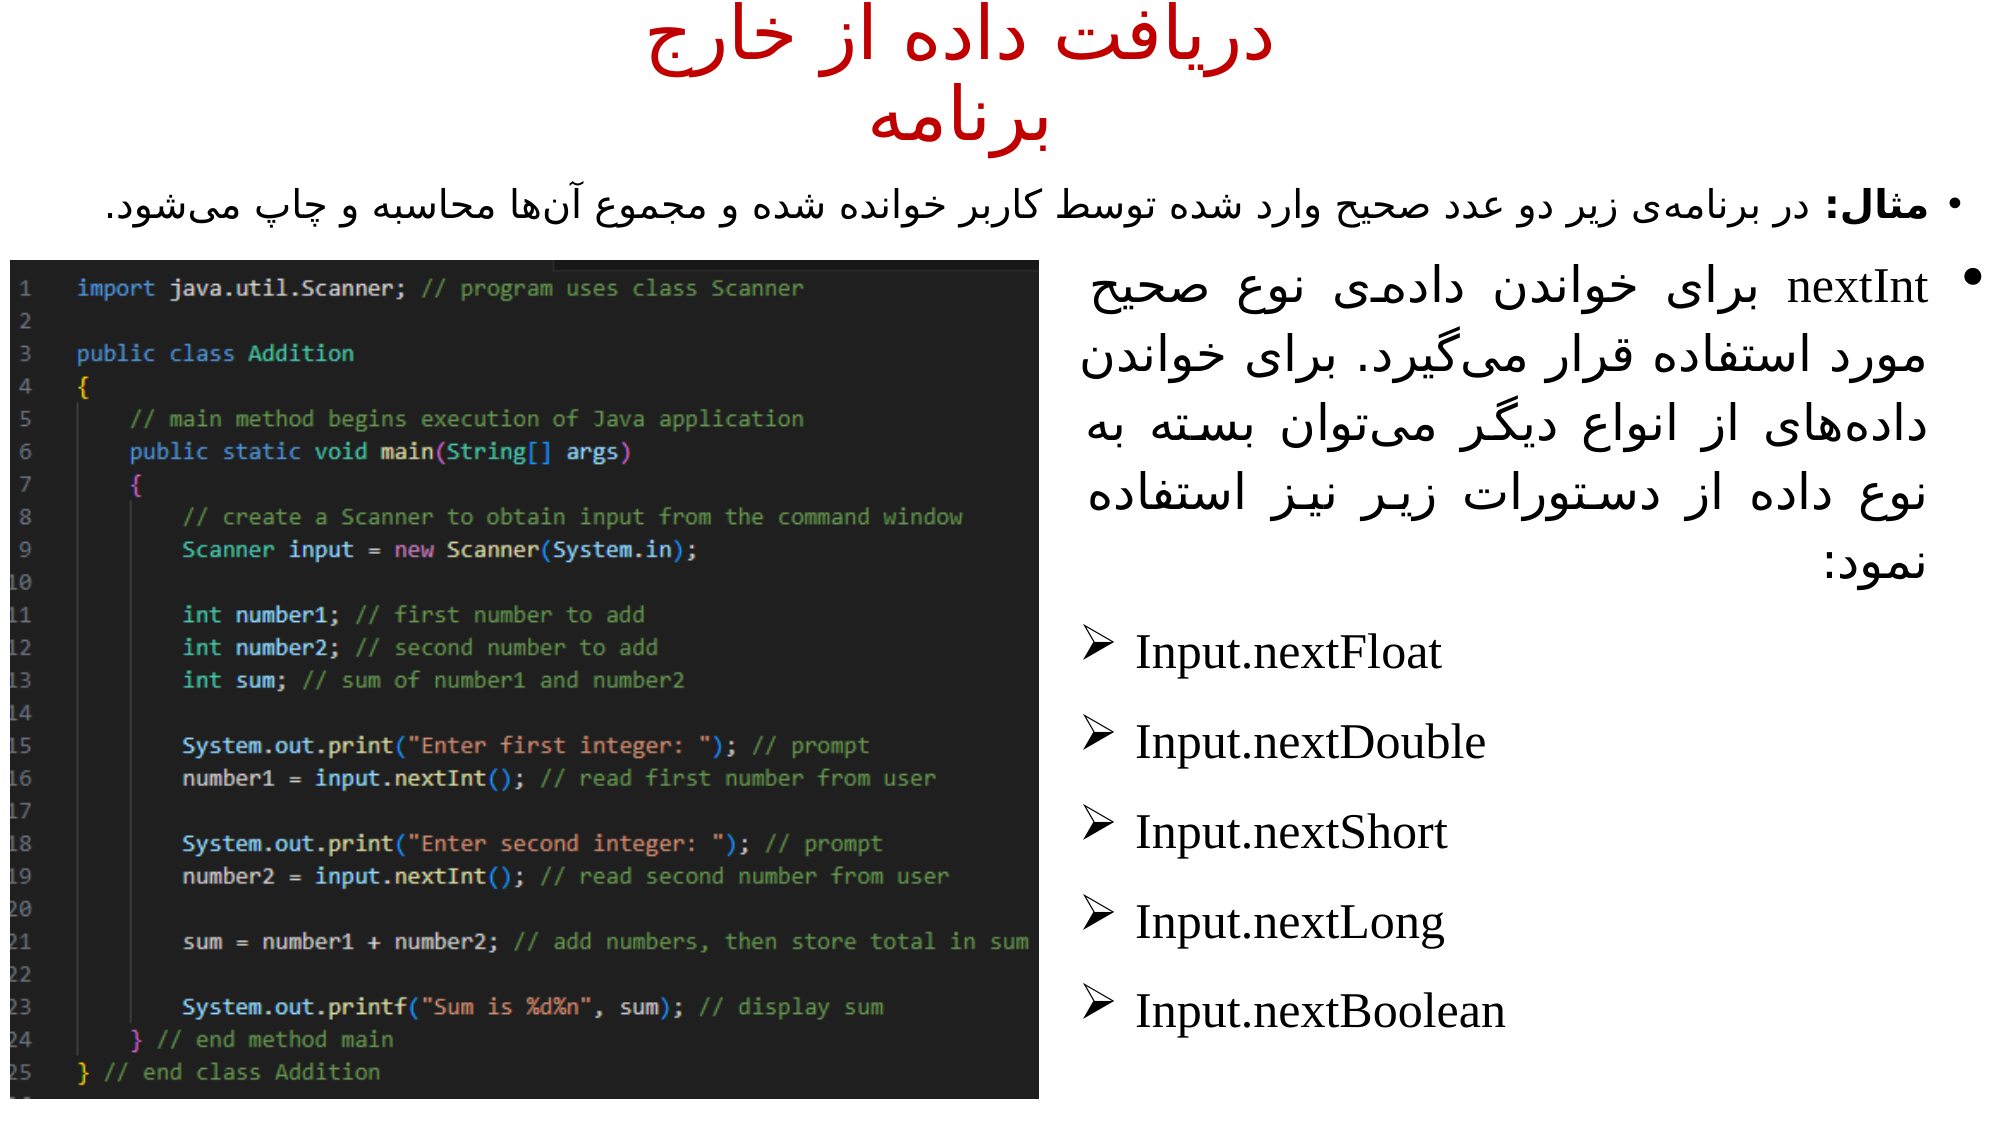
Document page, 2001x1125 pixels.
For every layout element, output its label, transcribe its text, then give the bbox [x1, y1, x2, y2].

text_box nextInt برای خواندن داده‌ی نوع صحیح مورد استفاده قرار می‌گیرد. برای خواندن داده‌های از انواع دیگر می‌توان بسته به نوع داده از دستورات زیر نیز استفاده نمود: Input.nextFloat Input.nextDouble Input.nextShort Input.nextLong Input.nextBoolean [1064, 236, 2000, 1125]
picture [10, 260, 1039, 1099]
list مثال: در برنامه‌ی زیر دو عدد صحیح وارد شده توسط کاربر خوانده شده و مجموع آن‌ها محاسبه و چاپ می‌شود. [36, 176, 1975, 261]
text_box دریافت داده از خارج برنامه [547, 39, 1374, 165]
